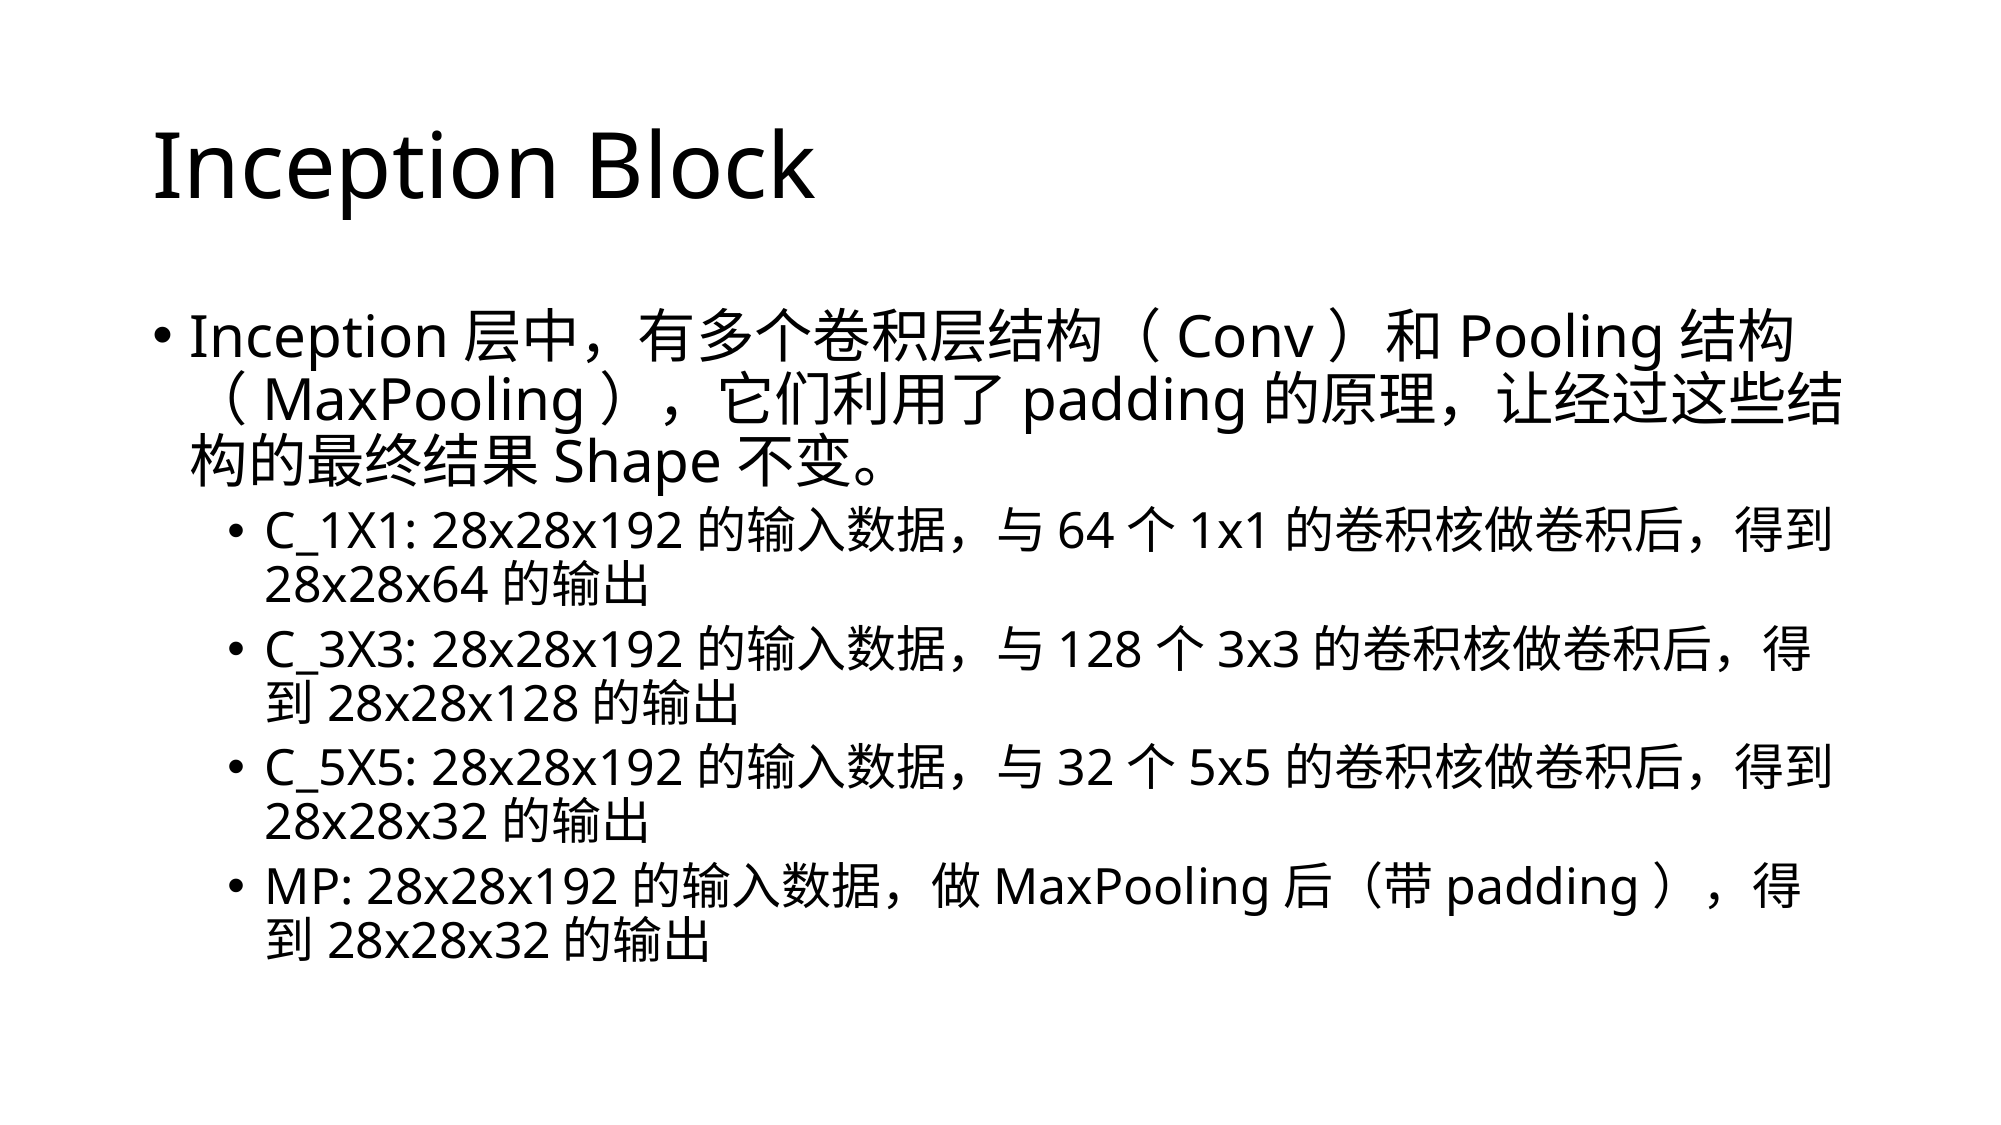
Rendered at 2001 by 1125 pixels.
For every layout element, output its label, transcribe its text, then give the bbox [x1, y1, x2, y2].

list Inception层中，有多个卷积层结构（Conv）和Pooling结构（MaxPooling），它们利用了padding的原理，让经过这些结构的最终结果Shape不变。 C_1X1: 28x28x192的输入数据，与64个1x1的卷积核做卷积后，得到28x28x64的输出 C_3X3: 28x28x192的输入数据，与128个3x3的卷积核做卷积后，得到28x28x128的输出 C_5X5: 28x28x192的输入数据，与32个5x5的卷积核做卷积后，得到28x28x32的输出 MP: 28x28x192的输入数据，做MaxPooling后（带padding），得到28x28x32的输出 [137, 299, 1863, 1014]
title Inception Block [137, 59, 1863, 278]
